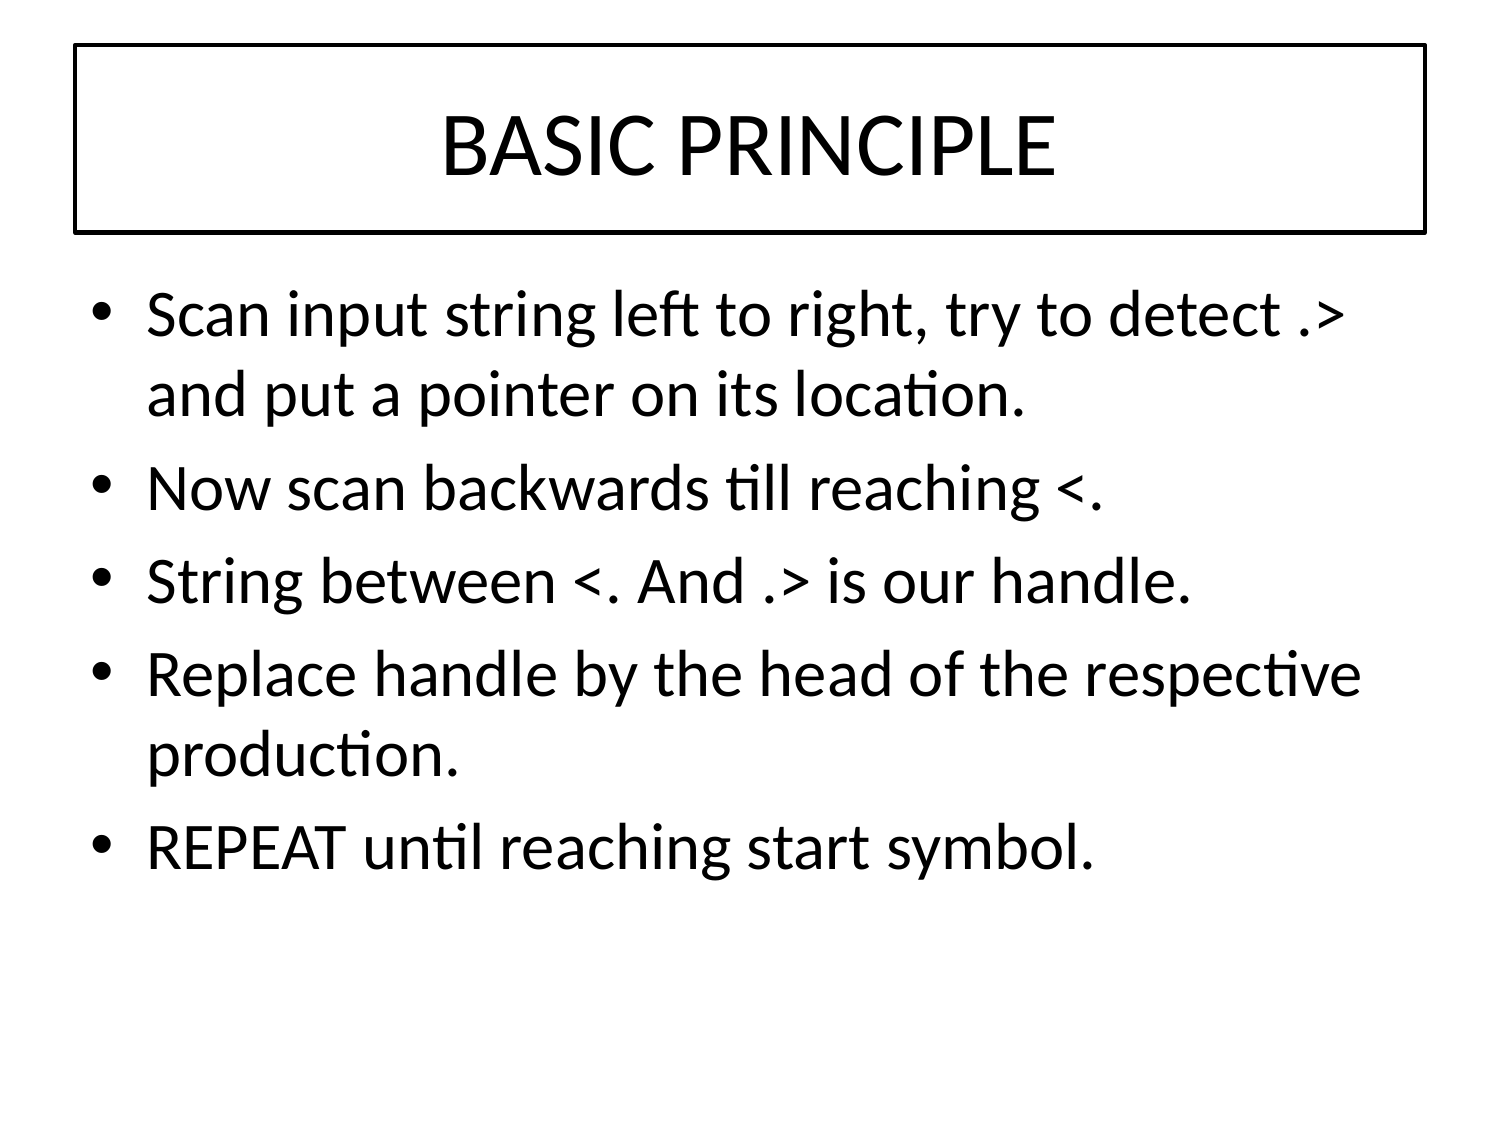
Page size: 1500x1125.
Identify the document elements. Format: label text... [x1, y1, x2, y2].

list Scan input string left to right, try to detect .> and put a pointer on its location. Now scan backwards till reaching <. String between <. And .> is our handle. Replace handle by the head of the respective production. REPEAT until reaching start symbol. [75, 262, 1425, 1005]
title BASIC PRINCIPLE [73, 43, 1427, 235]
